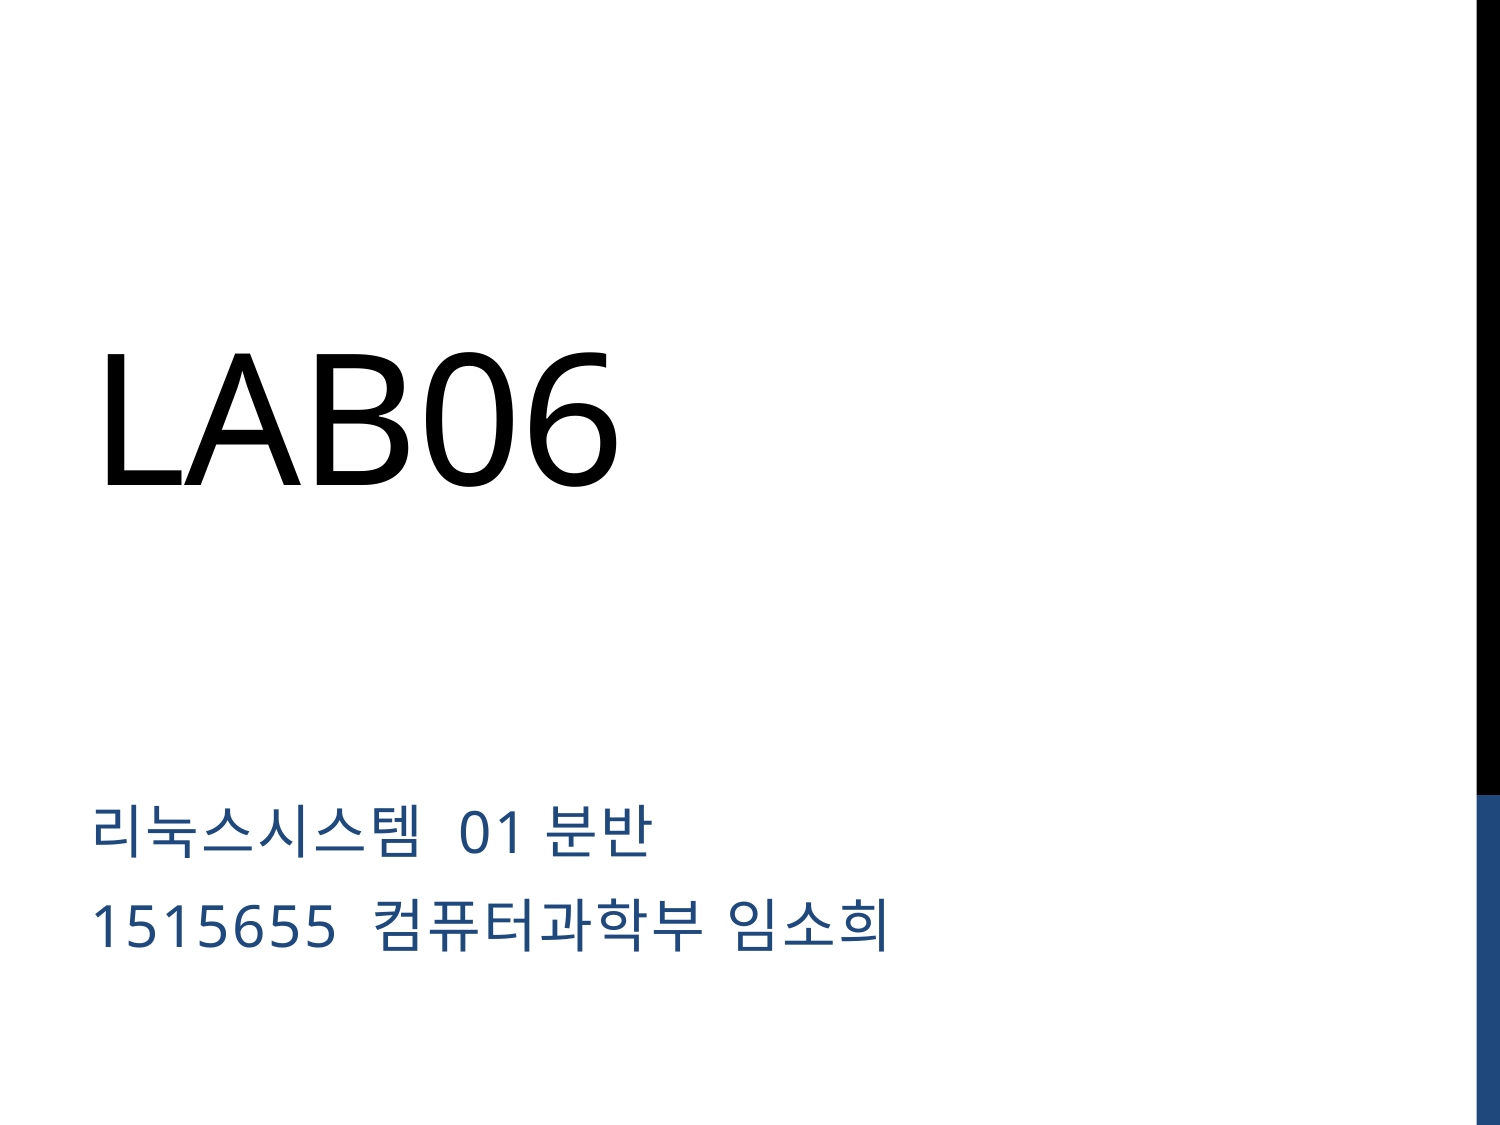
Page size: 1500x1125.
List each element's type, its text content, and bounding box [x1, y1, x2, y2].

subtitle 리눅스시스템 01분반 1515655 컴퓨터과학부 임소희 [75, 787, 1200, 938]
title Lab06 [75, 37, 1350, 788]
